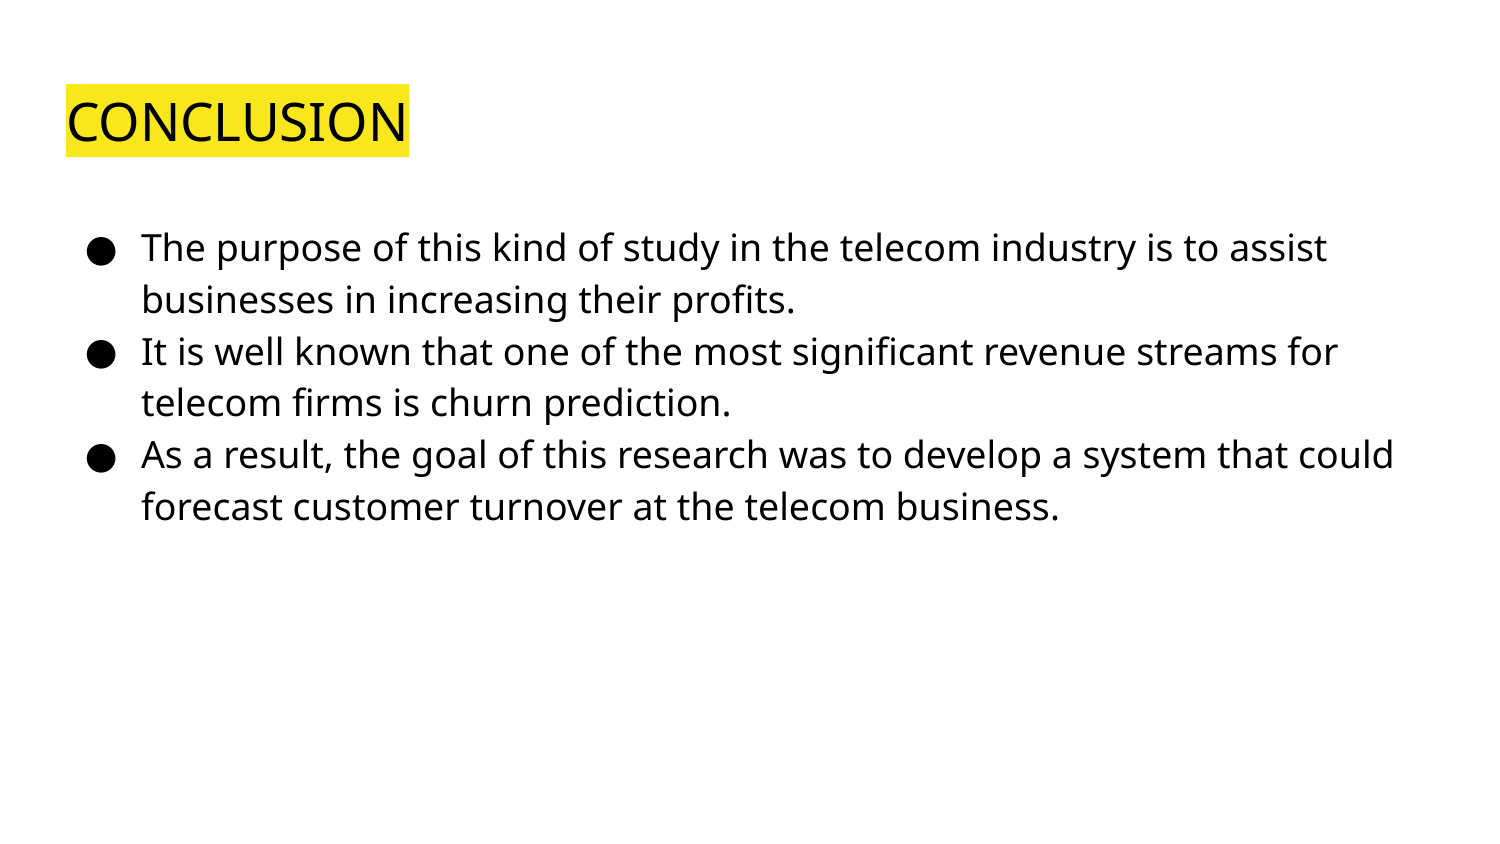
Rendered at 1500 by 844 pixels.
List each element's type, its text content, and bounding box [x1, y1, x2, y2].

title CONCLUSION [51, 72, 1449, 167]
list The purpose of this kind of study in the telecom industry is to assist businesses in increasing their profits. It is well known that one of the most significant revenue streams for telecom firms is churn prediction. As a result, the goal of this research was to develop a system that could forecast customer turnover at the telecom business. [51, 202, 1449, 750]
